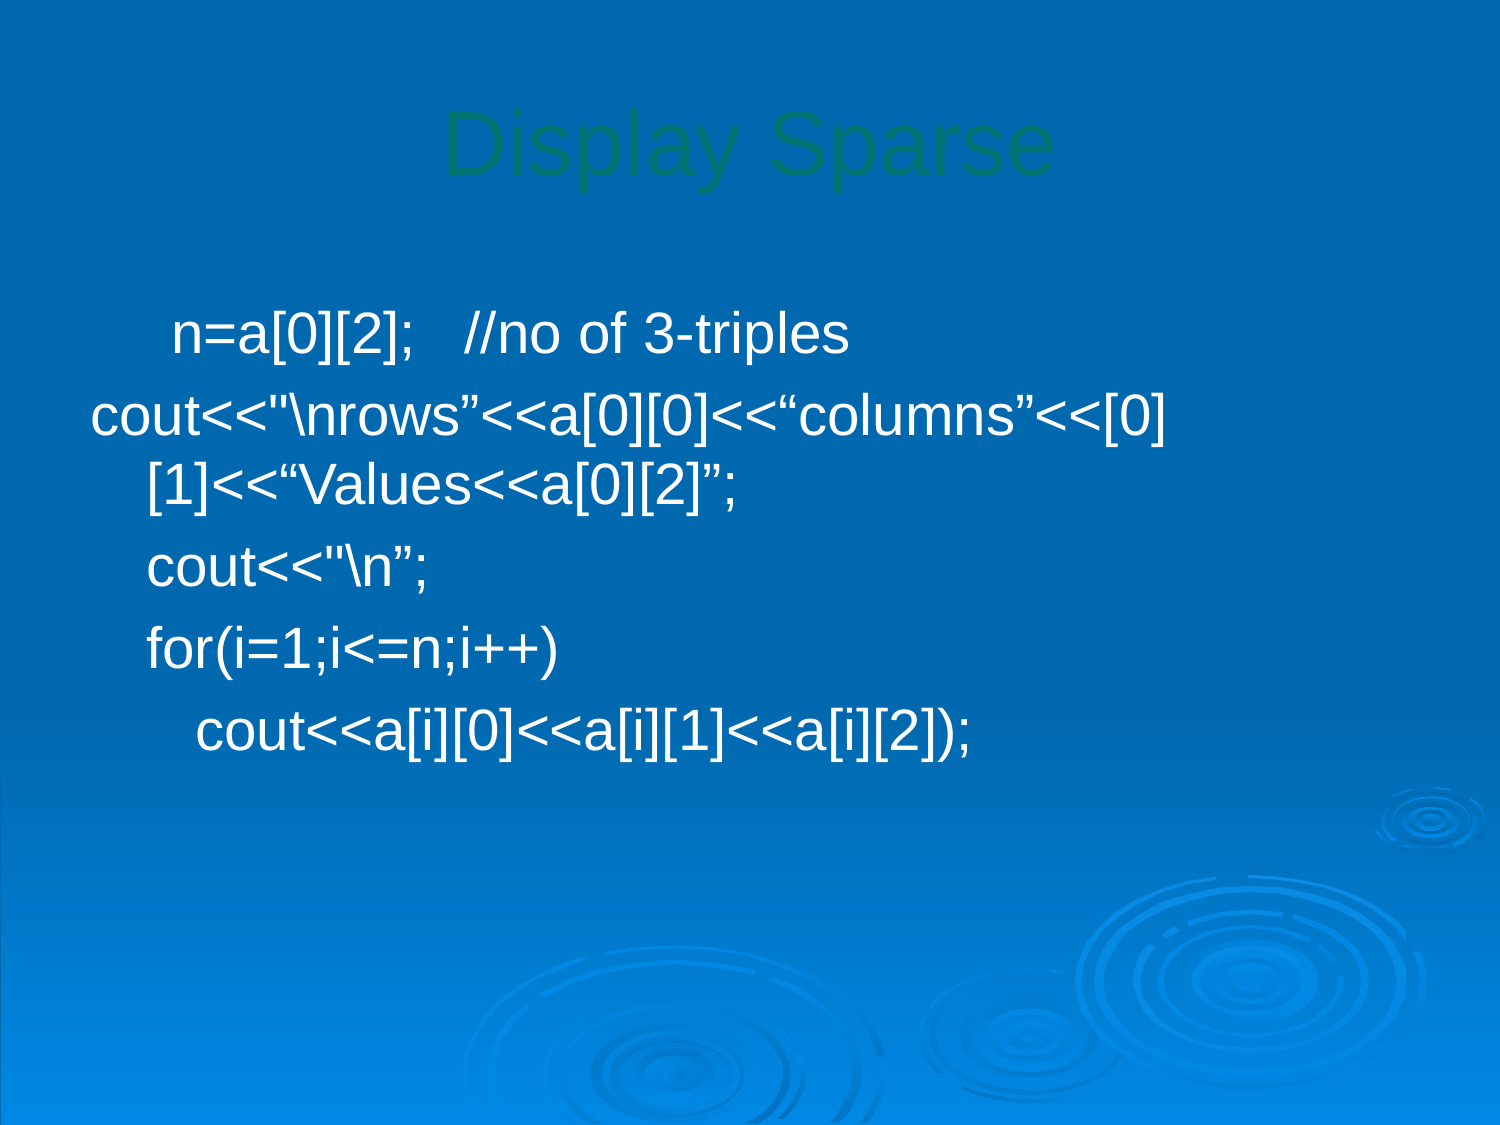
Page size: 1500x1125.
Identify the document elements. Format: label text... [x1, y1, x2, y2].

title Display Sparse [74, 45, 1426, 233]
list n=a[0][2]; //no of 3-triples cout<<"\nrows”<<a[0][0]<<“columns”<<[0][1]<<“Values<<a[0][2]”; cout<<"\n”; for(i=1;i<=n;i++) cout<<a[i][0]<<a[i][1]<<a[i][2]); [74, 287, 1451, 1006]
